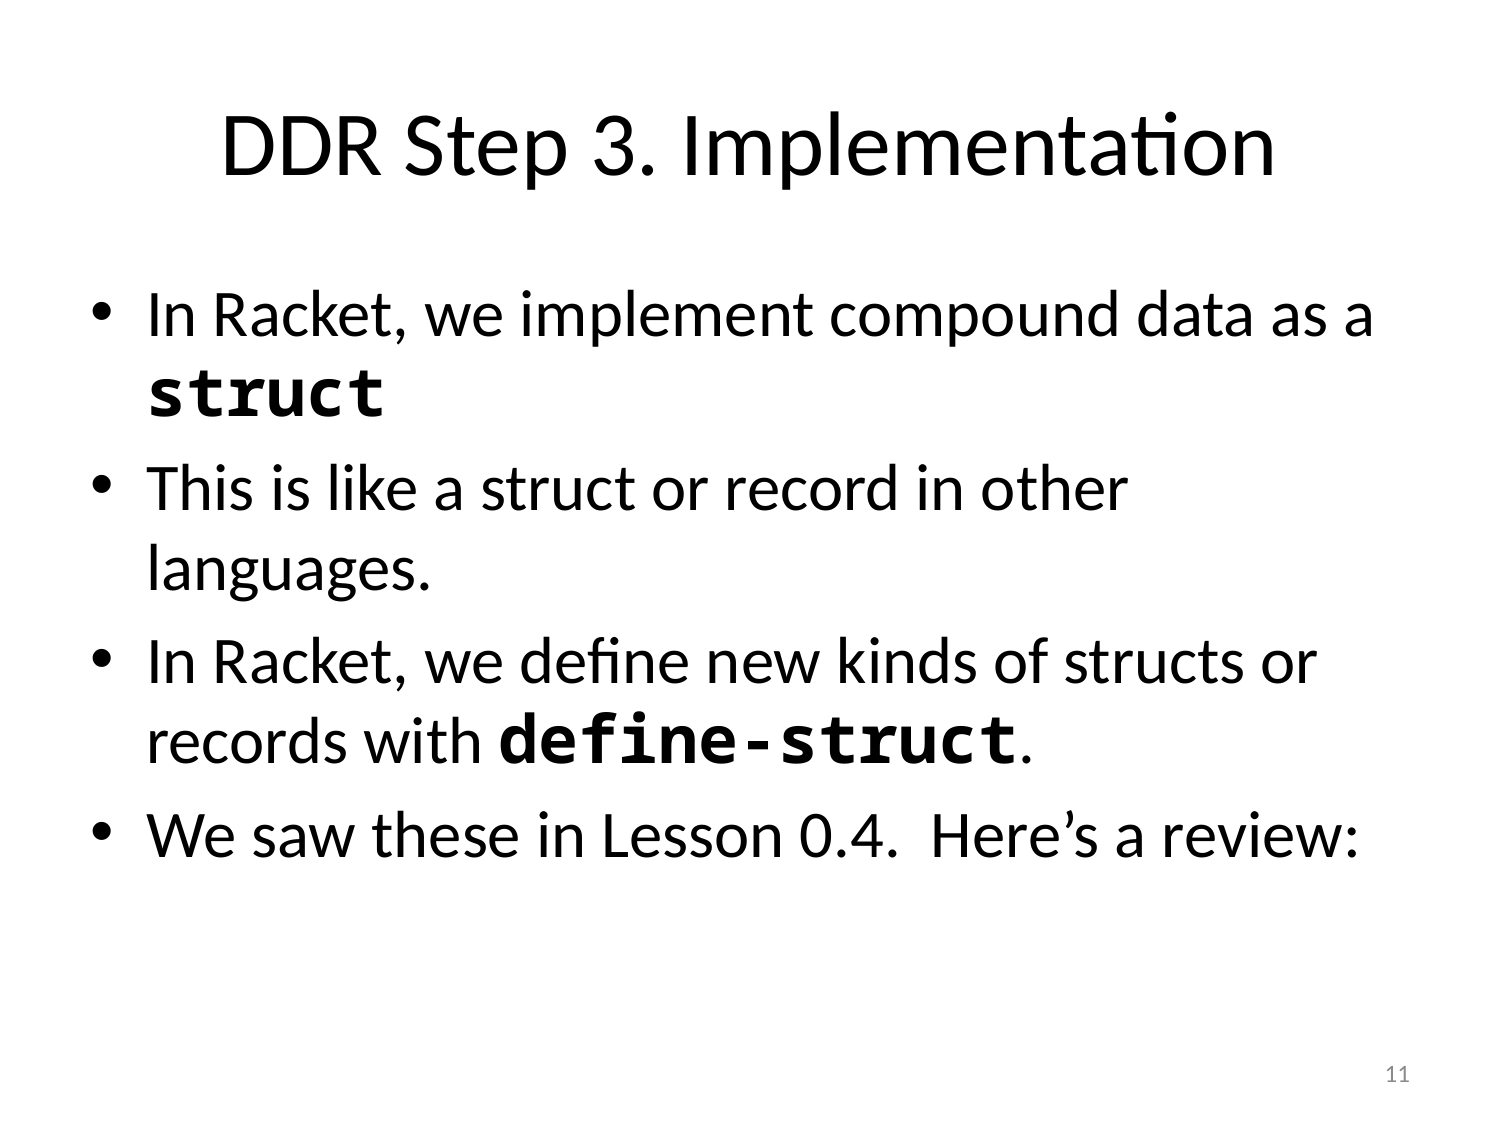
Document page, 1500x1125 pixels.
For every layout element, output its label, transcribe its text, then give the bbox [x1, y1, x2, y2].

title DDR Step 3. Implementation [75, 45, 1425, 233]
list In Racket, we implement compound data as a struct This is like a struct or record in other languages. In Racket, we define new kinds of structs or records with define-struct. We saw these in Lesson 0.4. Here’s a review: [75, 262, 1425, 1005]
slide_number 11 [1074, 1042, 1425, 1103]
